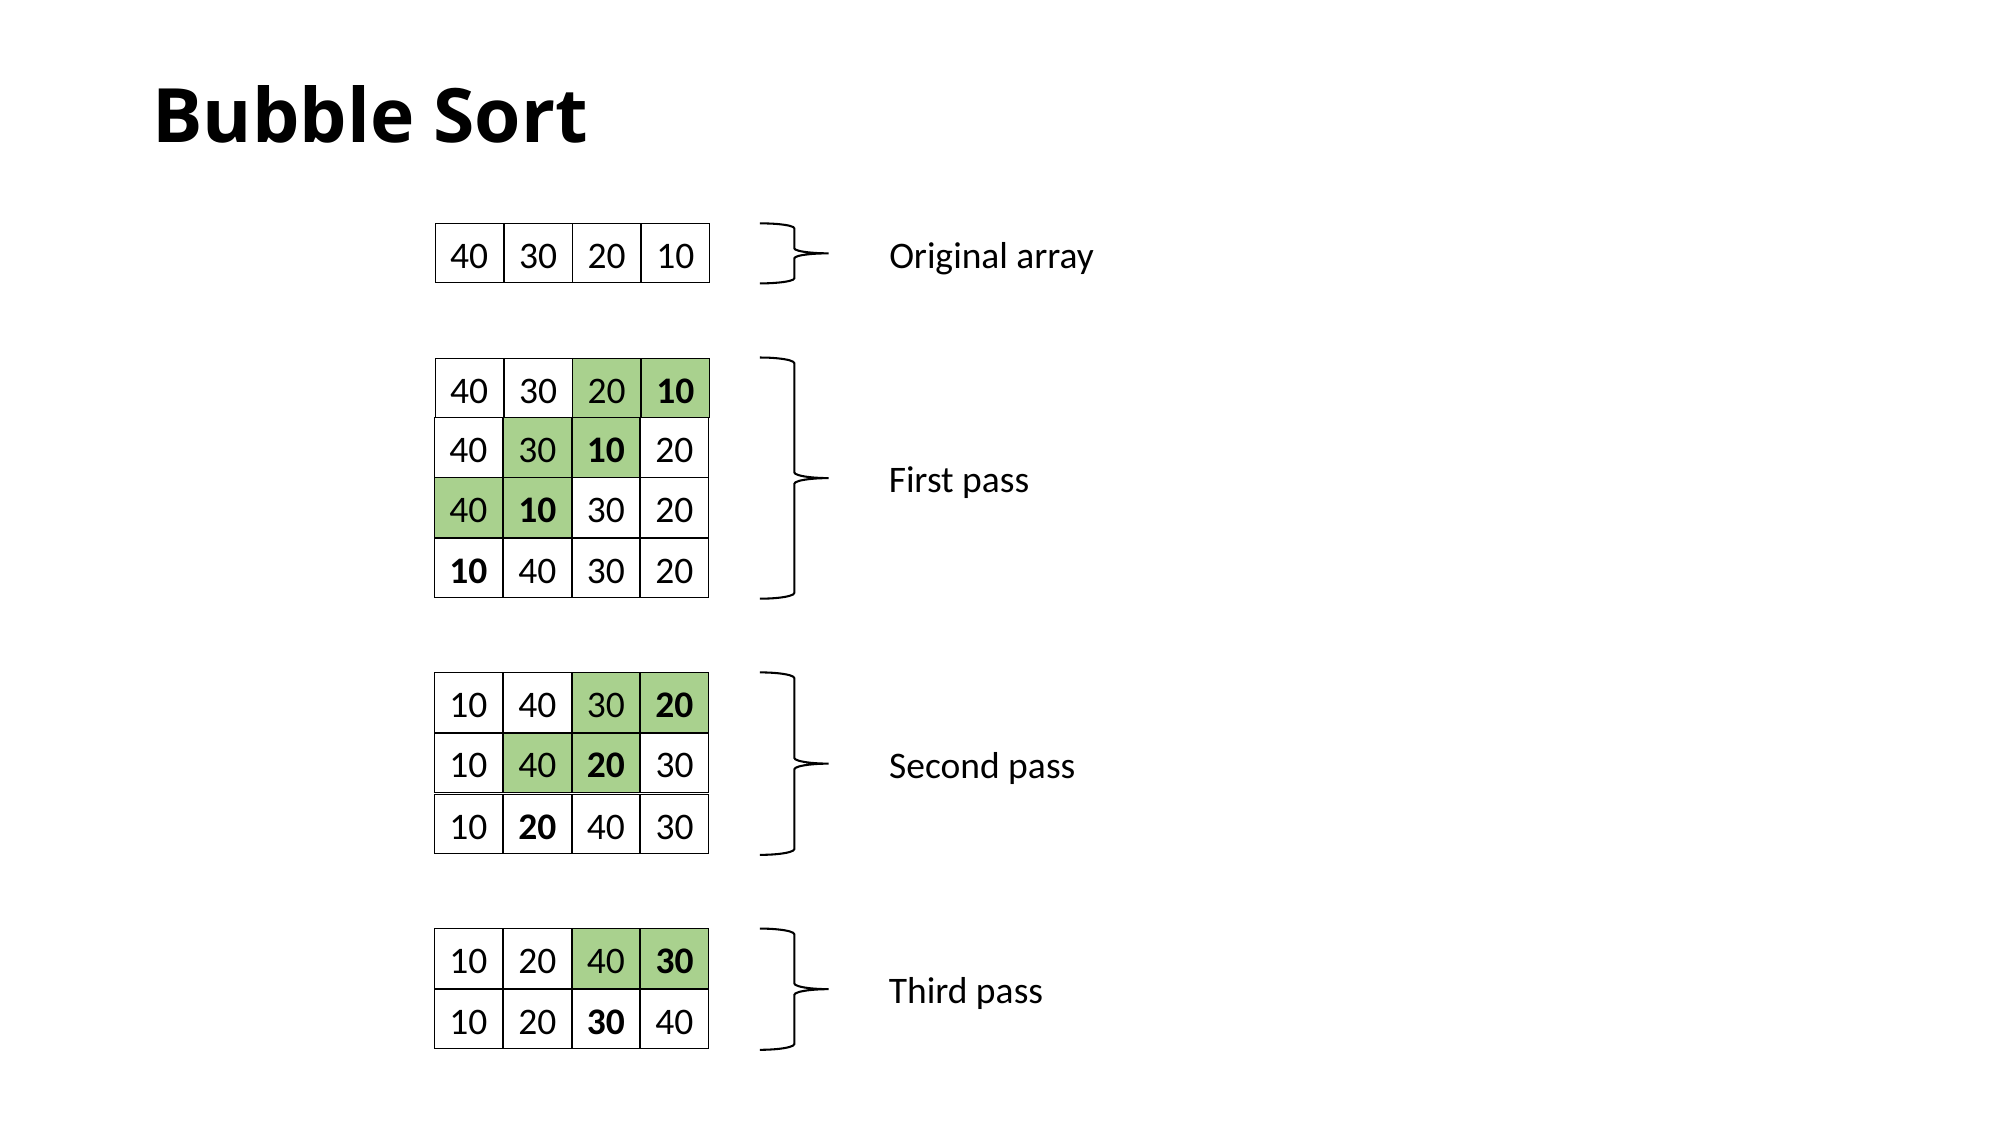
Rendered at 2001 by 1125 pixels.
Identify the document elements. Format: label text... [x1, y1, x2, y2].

title Bubble Sort [137, 59, 1863, 178]
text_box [434, 223, 1111, 1050]
